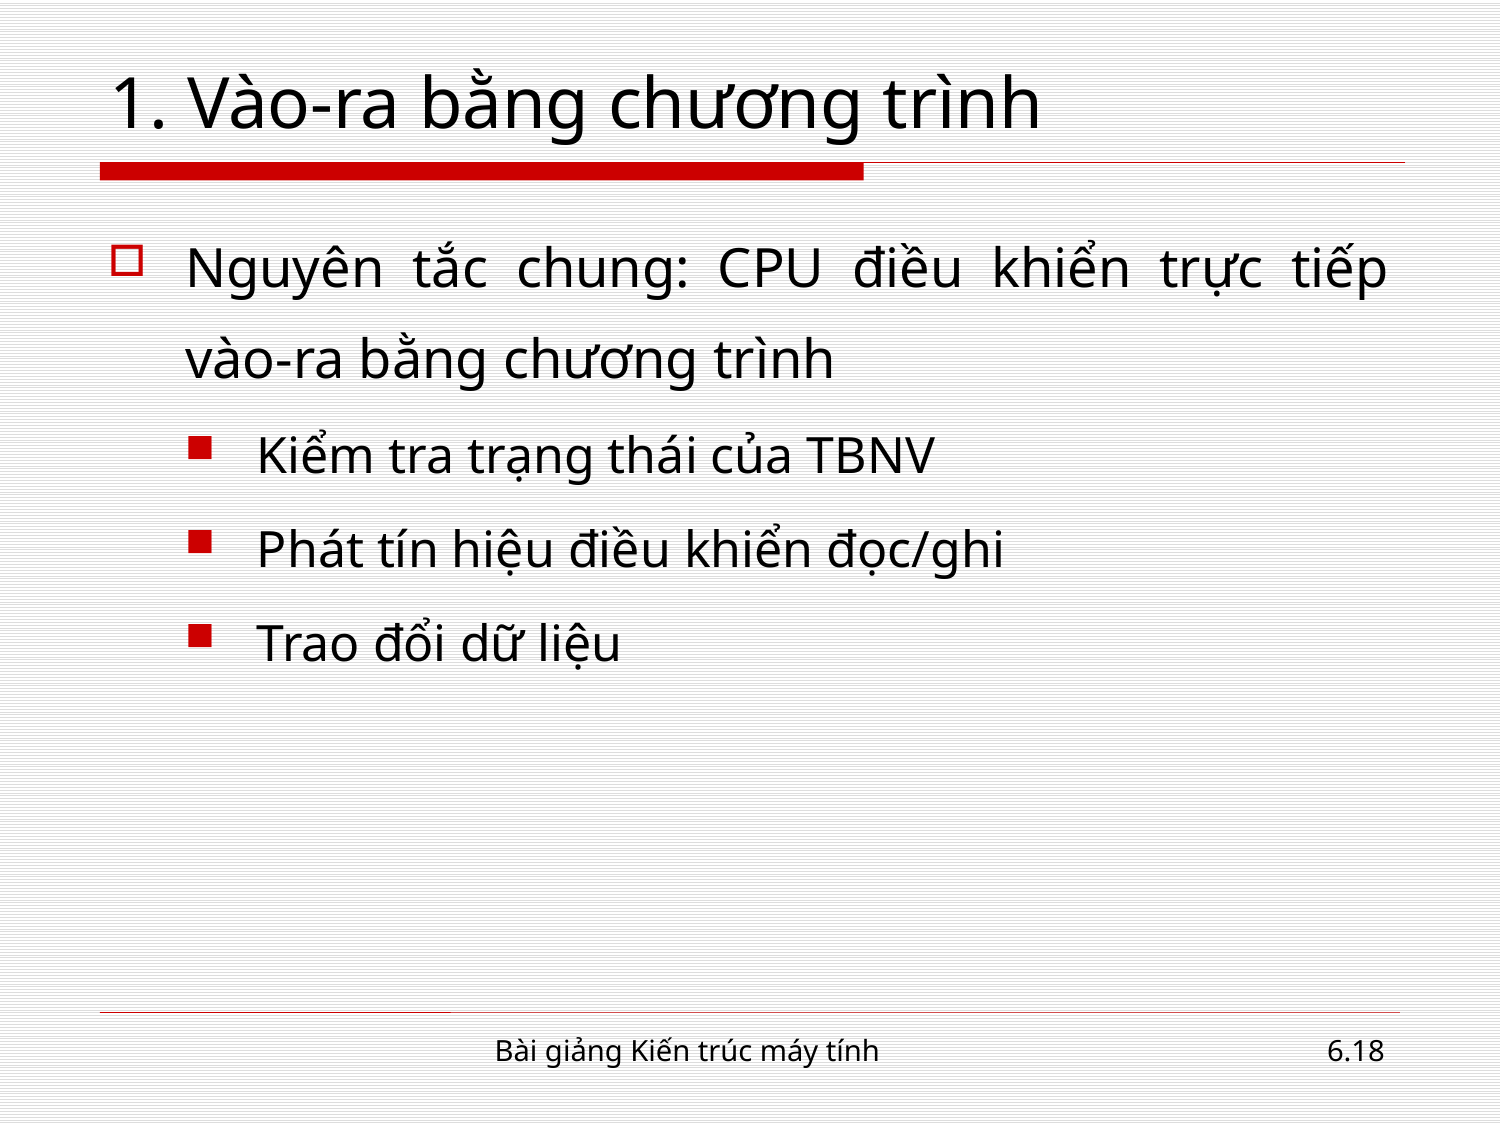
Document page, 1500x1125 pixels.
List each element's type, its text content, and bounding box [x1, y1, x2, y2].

slide_number 6.18 [1212, 1024, 1400, 1103]
footer Bài giảng Kiến trúc máy tính [450, 1024, 925, 1103]
title 1. Vào-ra bằng chương trình [94, 50, 1407, 150]
list Nguyên tắc chung: CPU điều khiển trực tiếp vào-ra bằng chương trình Kiểm tra trạng thái của TBNV Phát tín hiệu điều khiển đọc/ghi Trao đổi dữ liệu [92, 200, 1406, 988]
